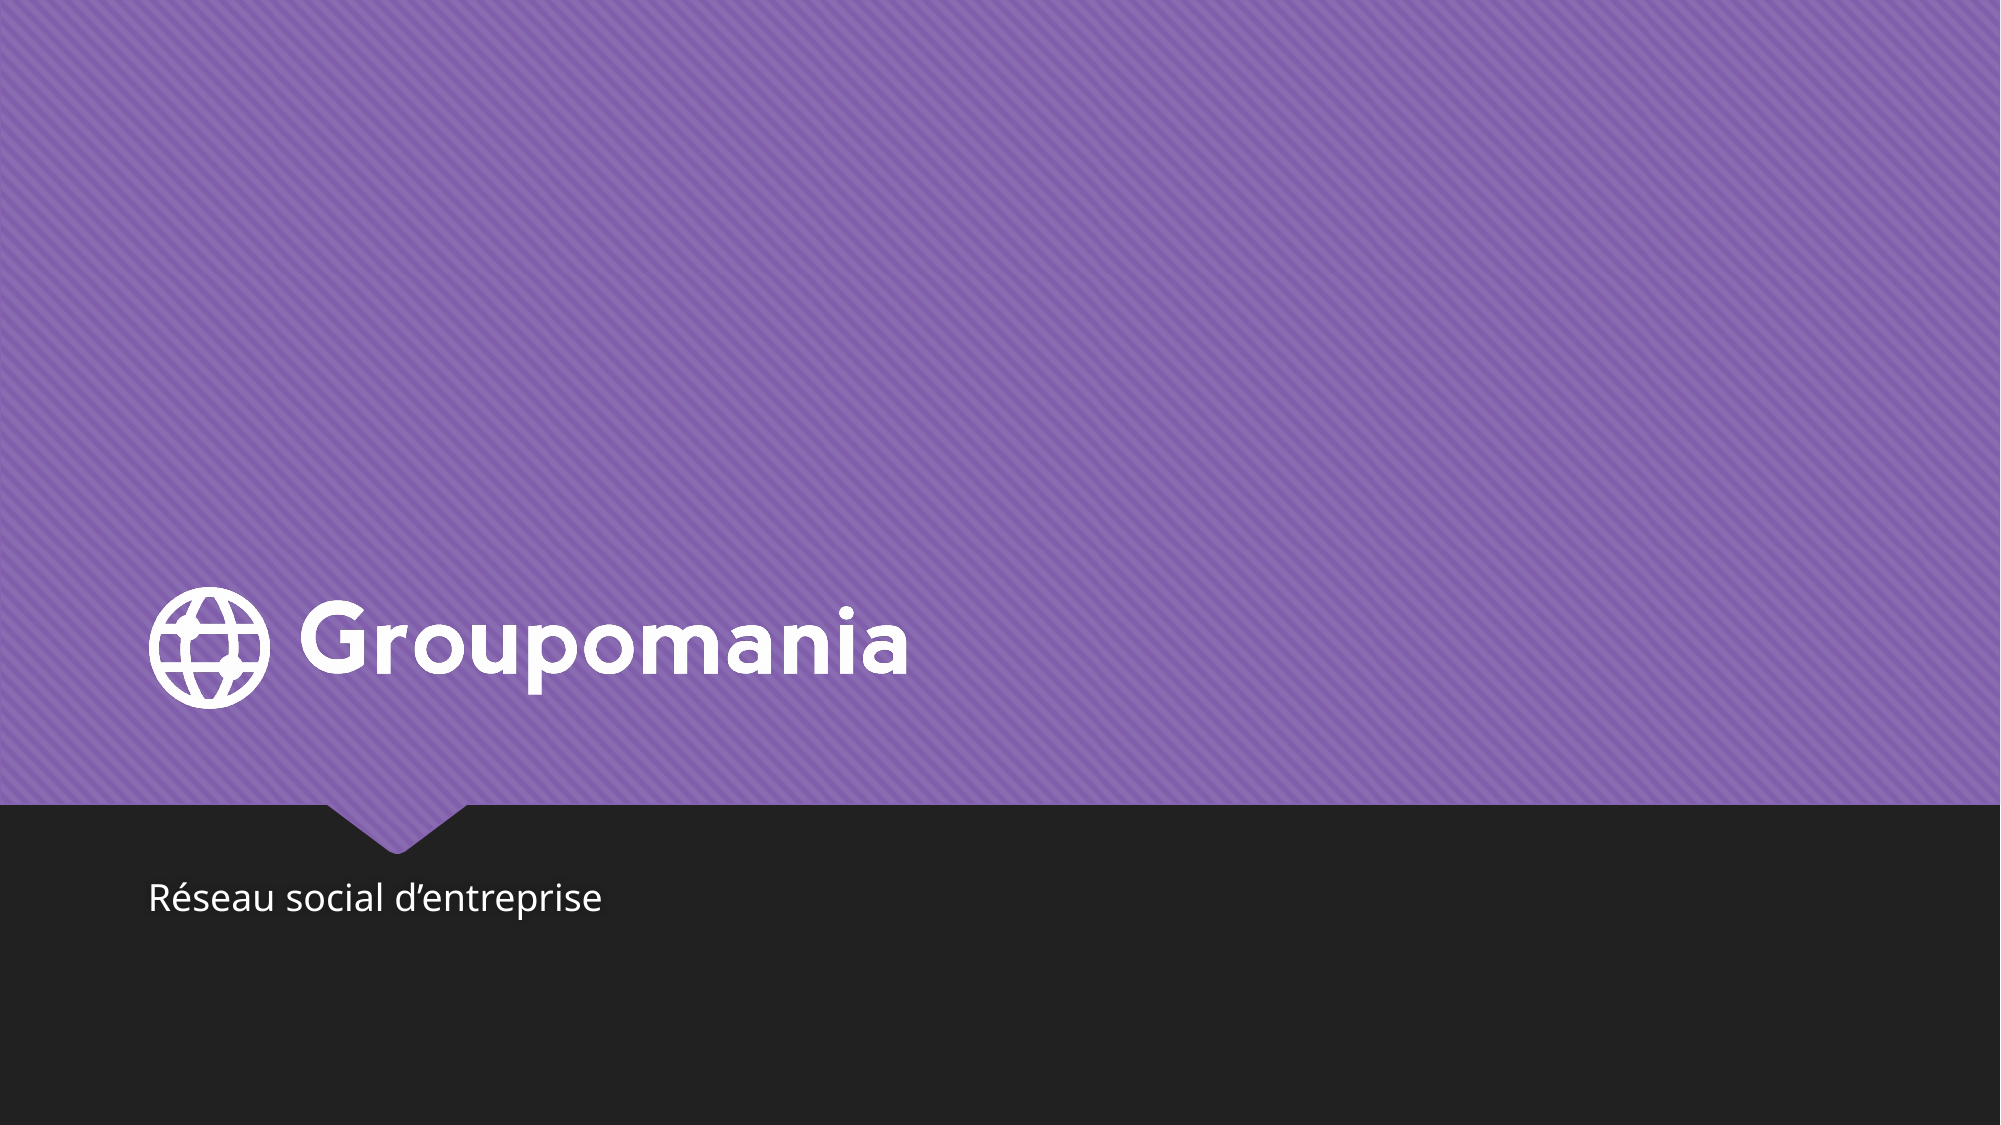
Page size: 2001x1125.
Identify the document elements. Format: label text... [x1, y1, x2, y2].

picture [148, 586, 907, 709]
title [132, 237, 1868, 726]
subtitle Réseau social d’entreprise [132, 866, 1868, 938]
